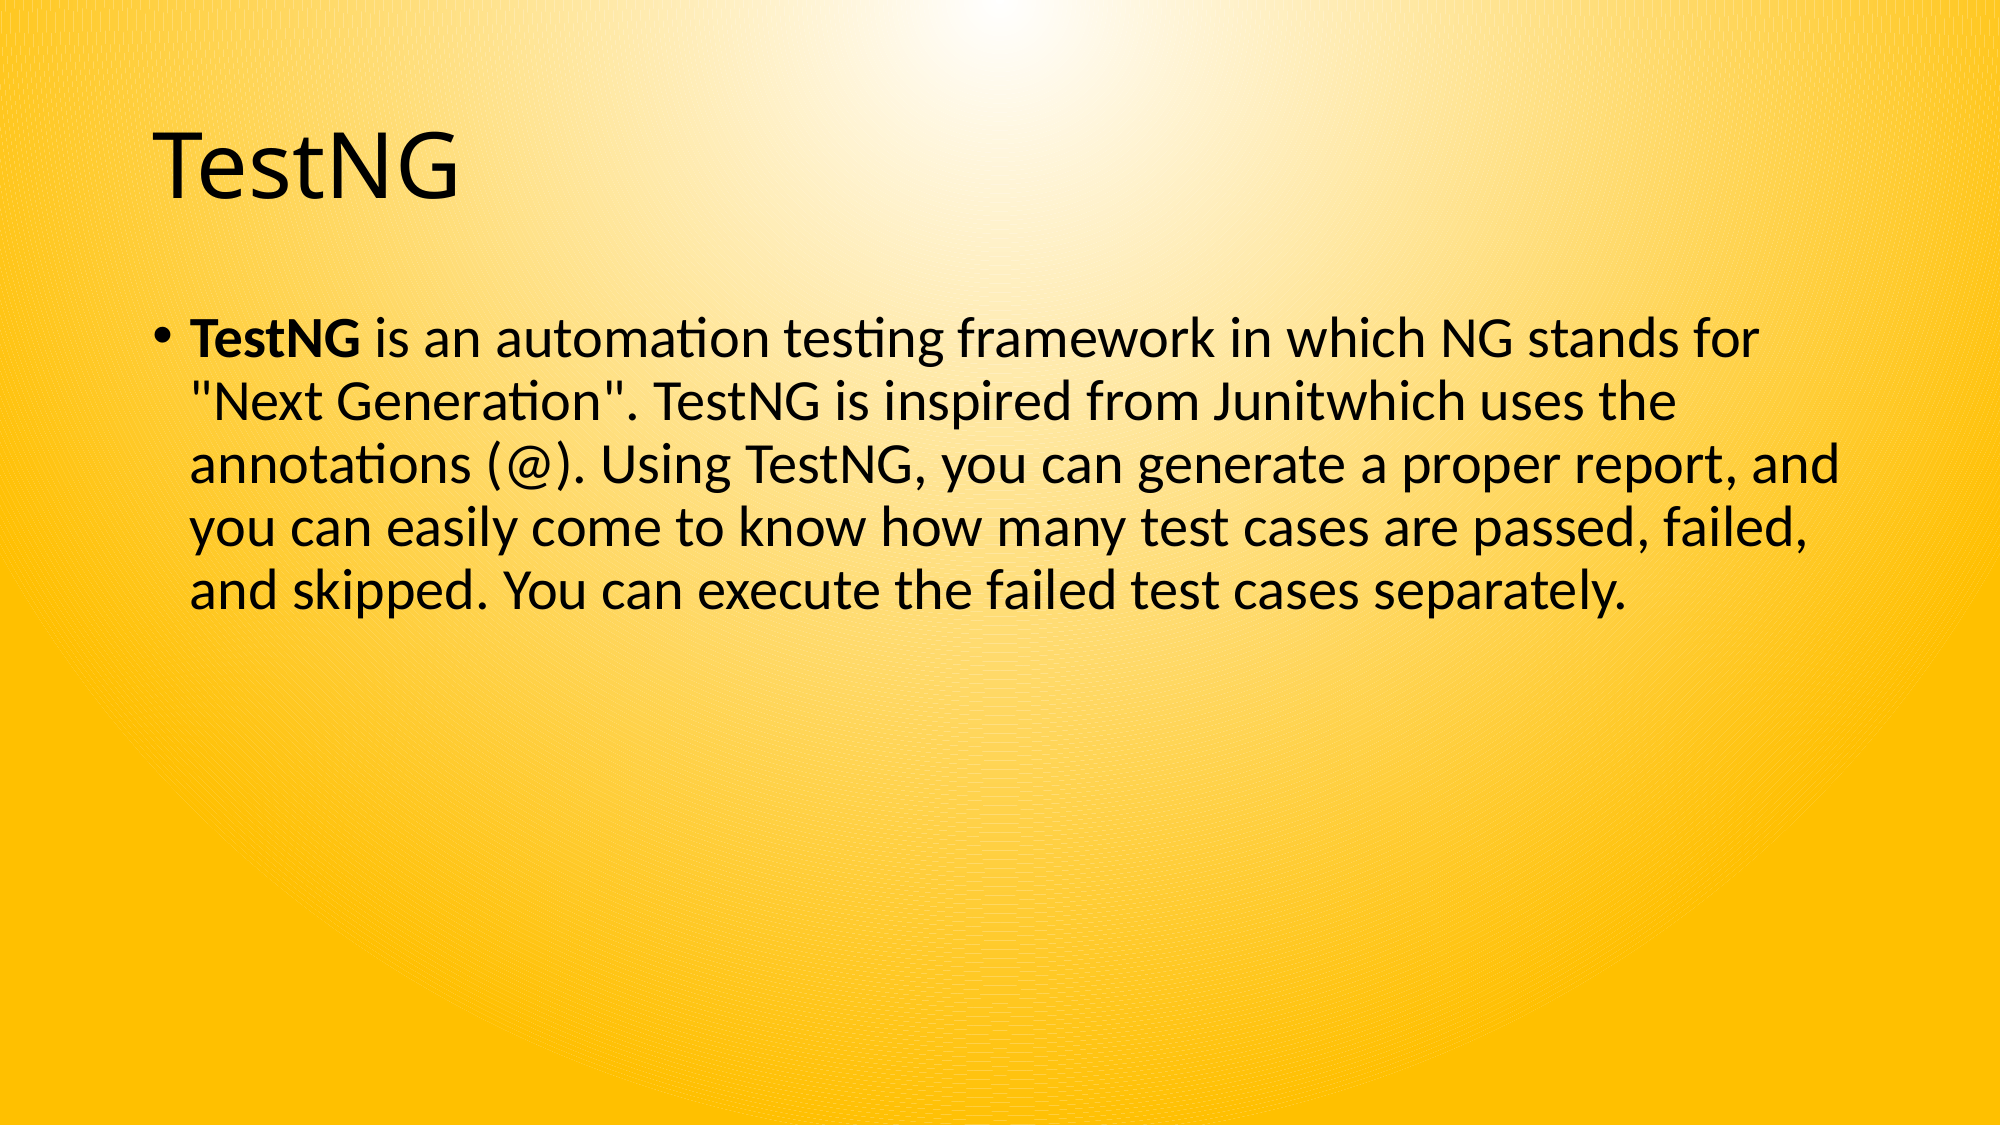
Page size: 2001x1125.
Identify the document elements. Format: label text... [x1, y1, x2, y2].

list TestNG is an automation testing framework in which NG stands for "Next Generation". TestNG is inspired from Junitwhich uses the annotations (@). Using TestNG, you can generate a proper report, and you can easily come to know how many test cases are passed, failed, and skipped. You can execute the failed test cases separately. [137, 299, 1863, 1014]
title TestNG [137, 59, 1863, 278]
